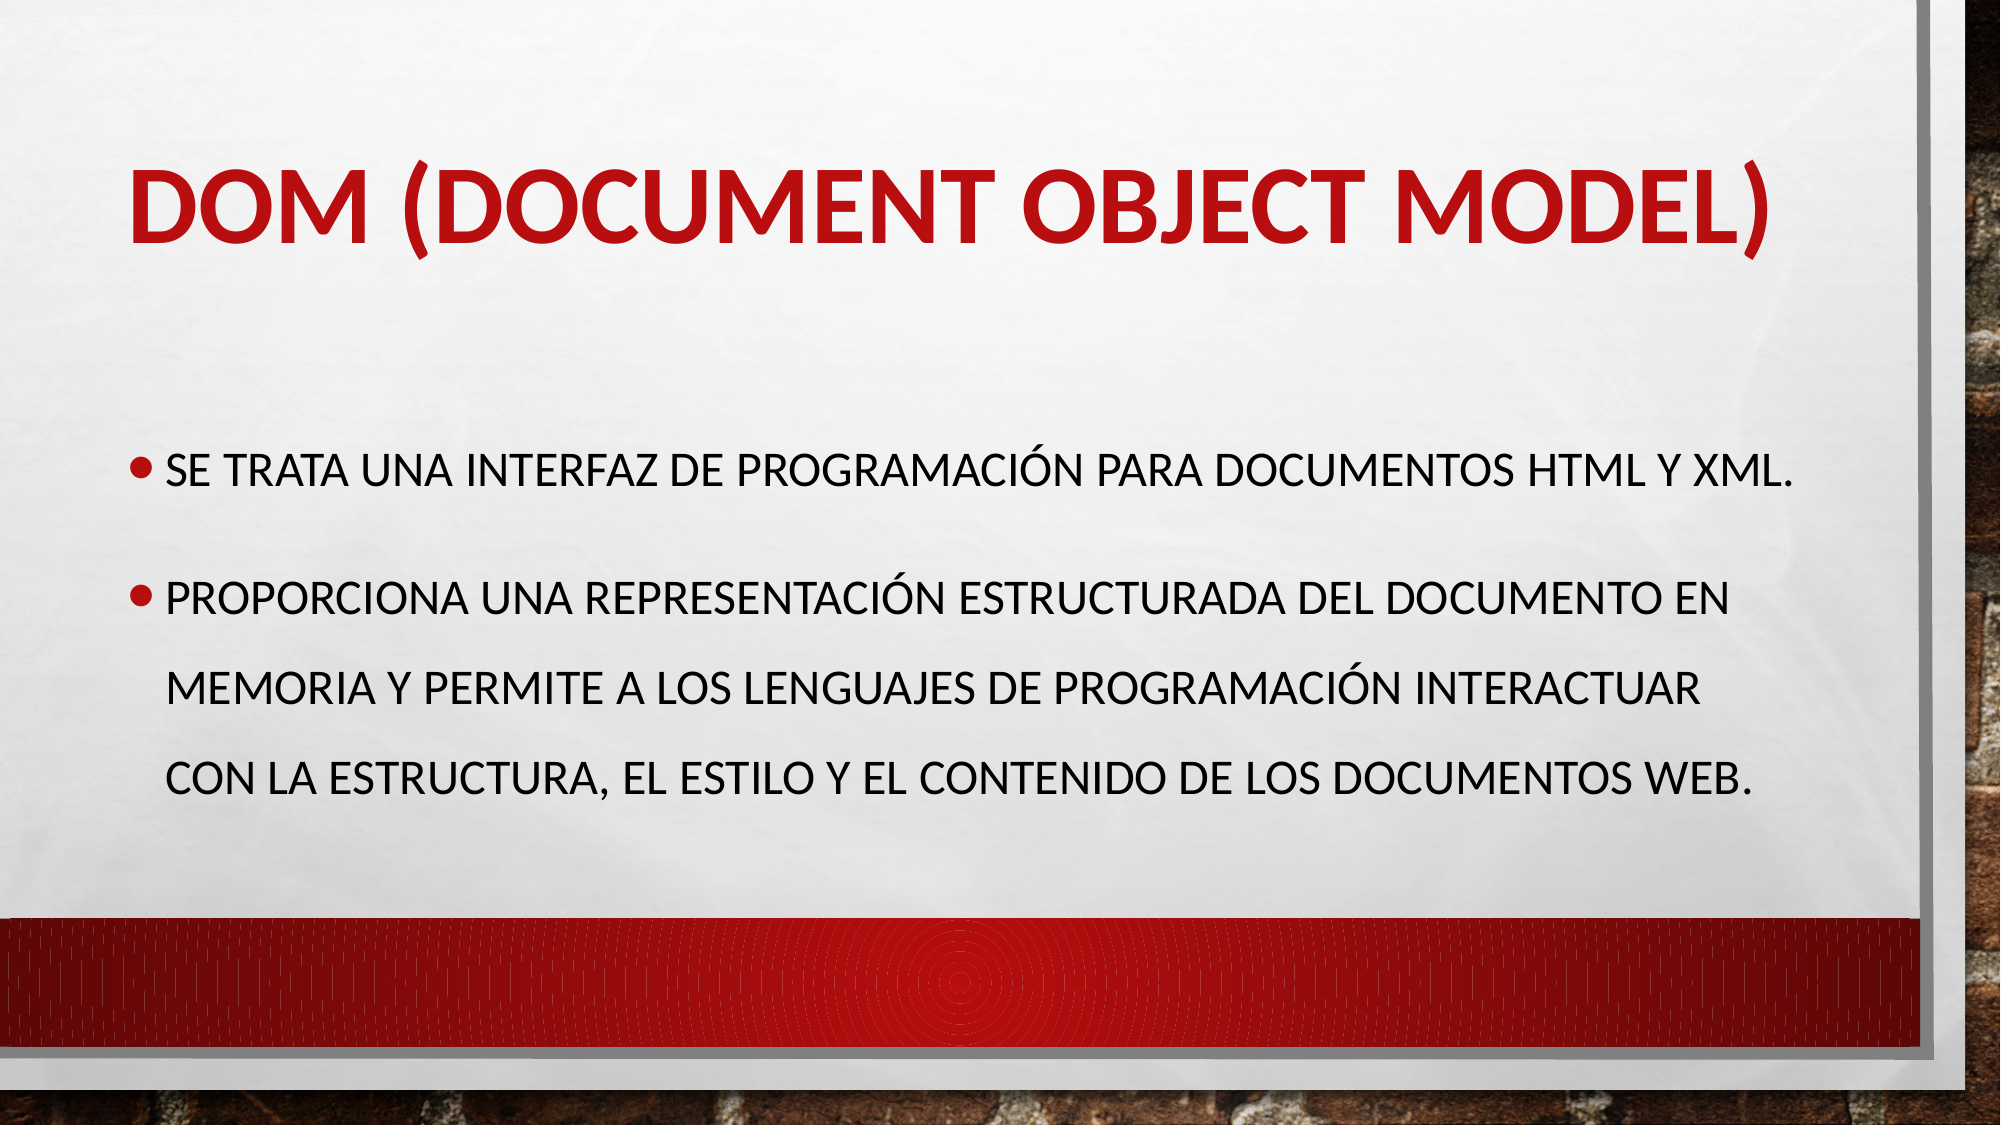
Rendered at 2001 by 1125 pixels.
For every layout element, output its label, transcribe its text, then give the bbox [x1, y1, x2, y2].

list Se trata una interfaz de programación para documentos HTML y XML. Proporciona una representación estructurada del documento en memoria y permite a los lenguajes de programación interactuar con la estructura, el estilo y el contenido de los documentos web. [112, 301, 1818, 910]
picture [0, 0, 2000, 1125]
title DOM (Document Object Model) [112, 112, 1818, 301]
